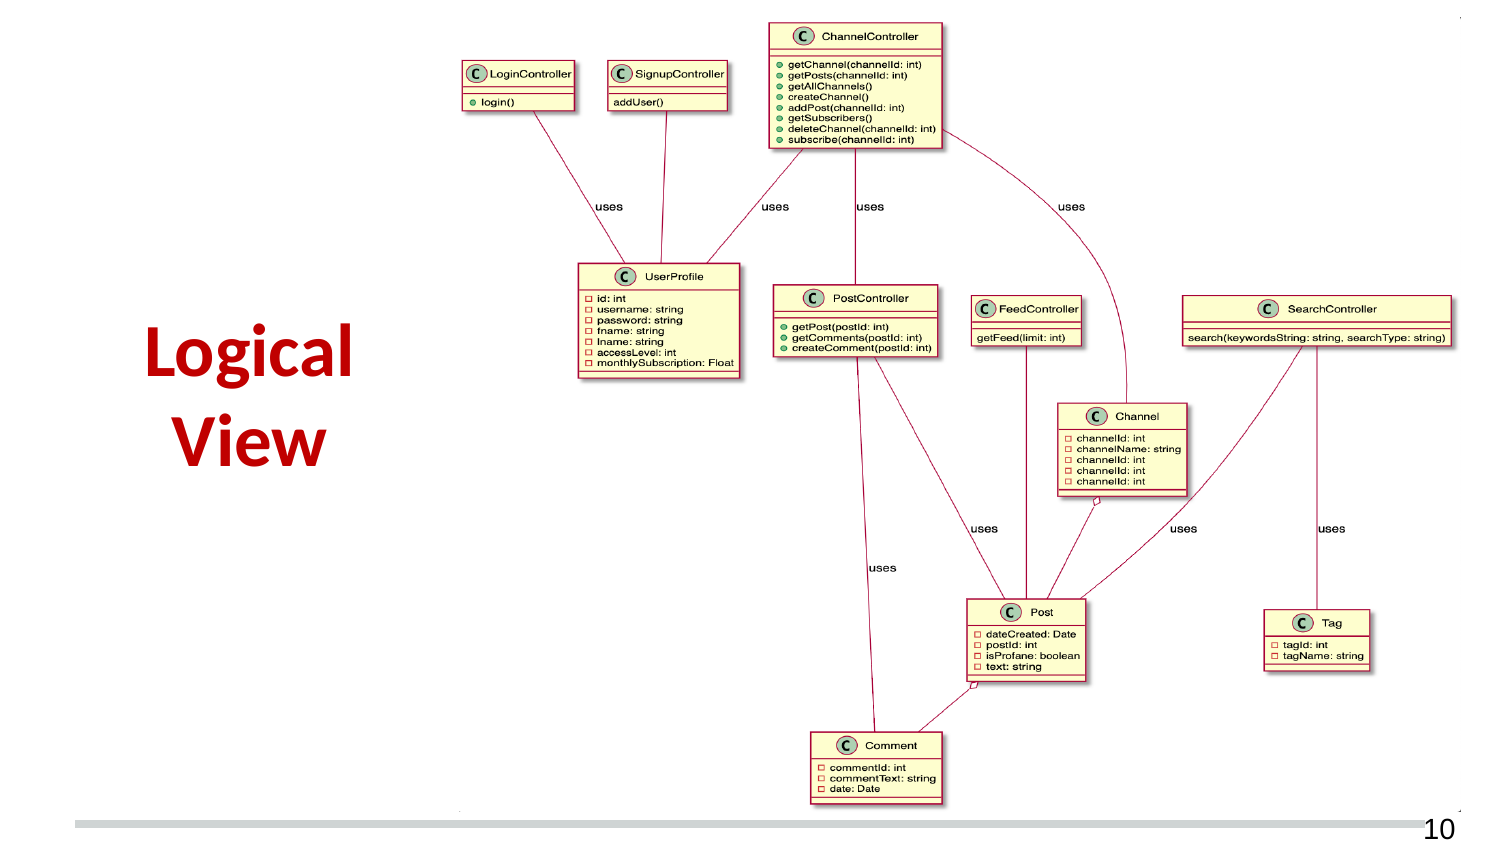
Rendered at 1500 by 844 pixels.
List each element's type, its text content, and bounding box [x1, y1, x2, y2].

picture [459, 17, 1461, 812]
title Logical View [87, 319, 415, 497]
slide_number ‹#› [1412, 805, 1500, 840]
